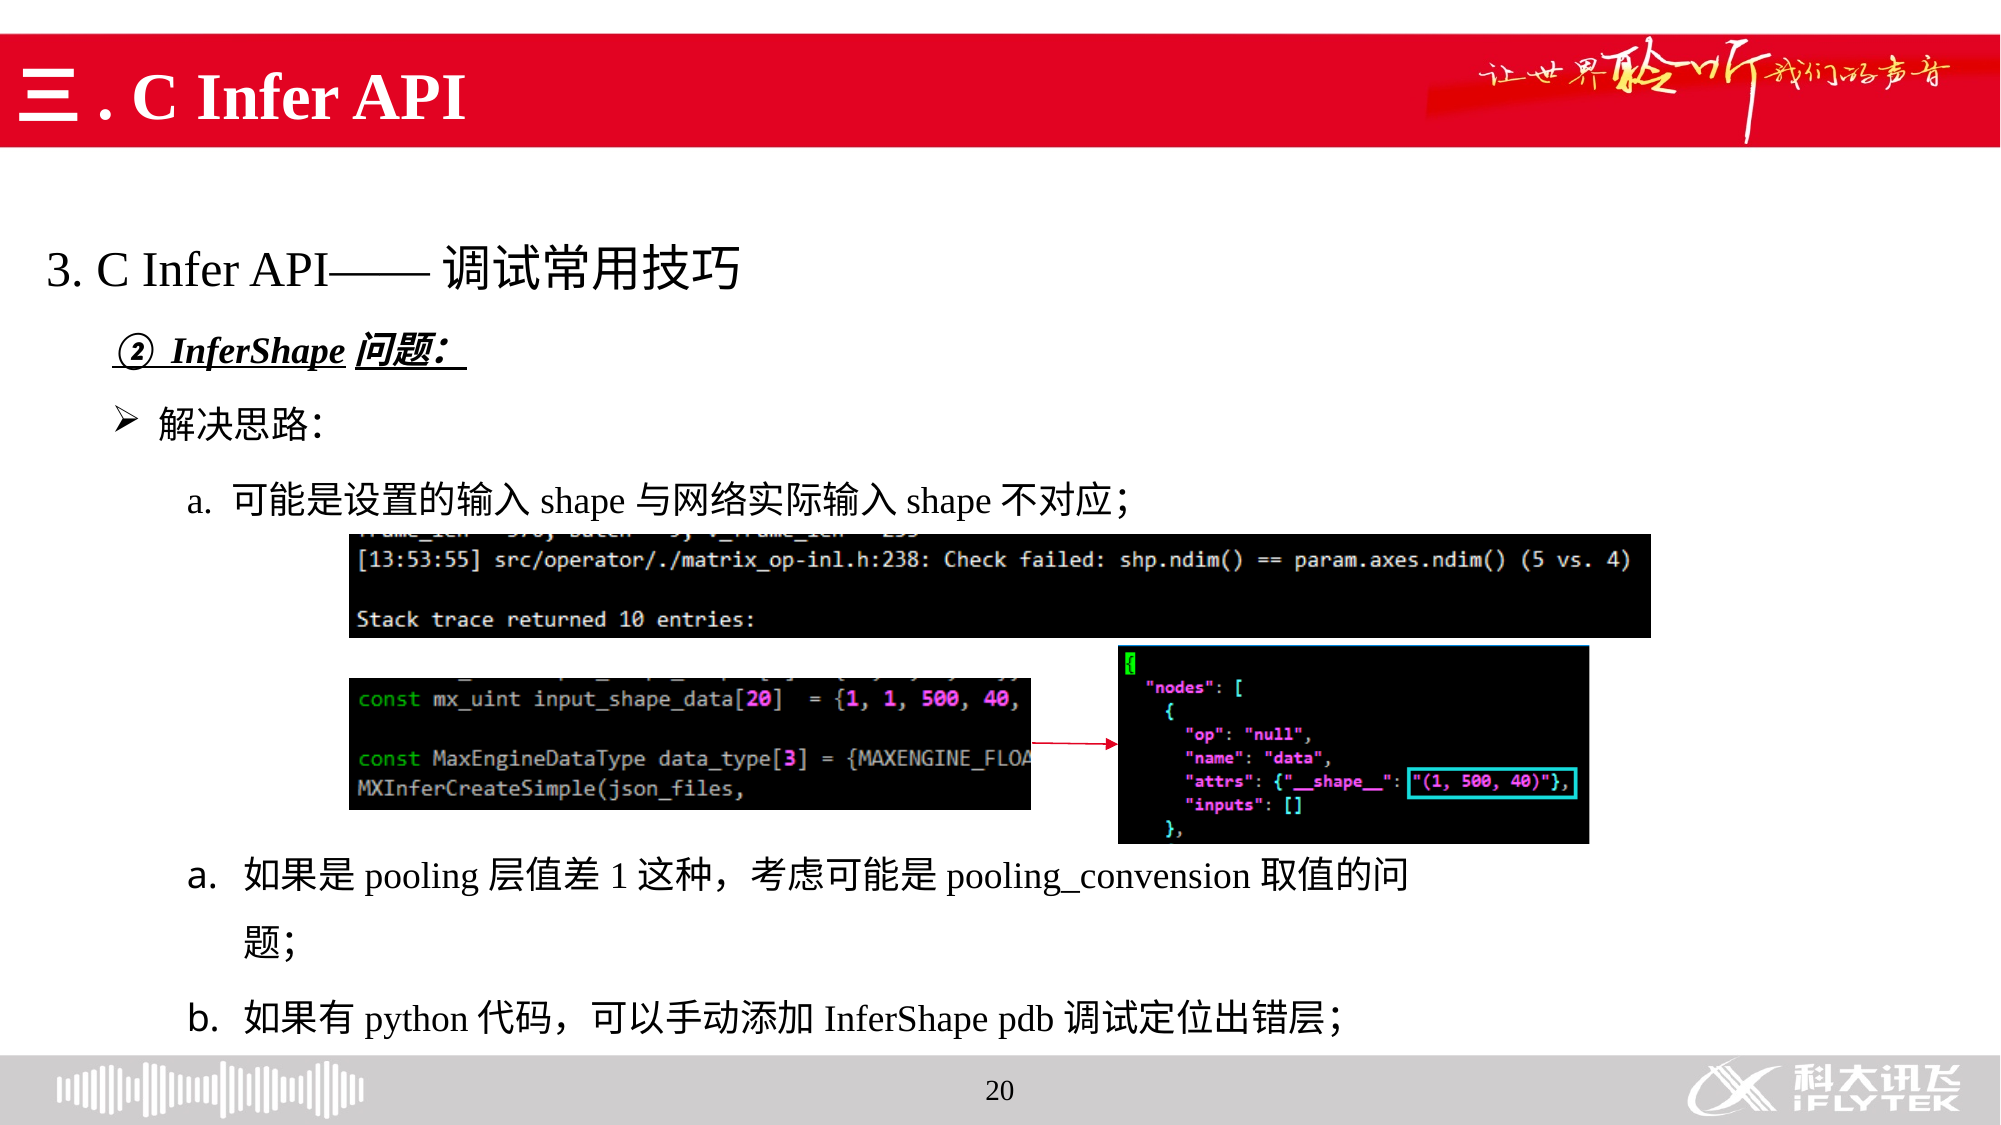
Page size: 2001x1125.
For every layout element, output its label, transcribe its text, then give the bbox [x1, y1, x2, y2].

picture [0, 0, 2001, 1125]
list 3. C Infer API——调试常用技巧 ② InferShape问题： 解决思路： a. 可能是设置的输入shape与网络实际输入shape不对应； 如果是pooling层值差1这种，考虑可能是pooling_convension取值的问题； 如果有python代码，可以手动添加InferShape pdb调试定位出错层； [31, 168, 1426, 978]
footer 20 [683, 1058, 1317, 1119]
title 三. C Infer API [0, 34, 945, 153]
